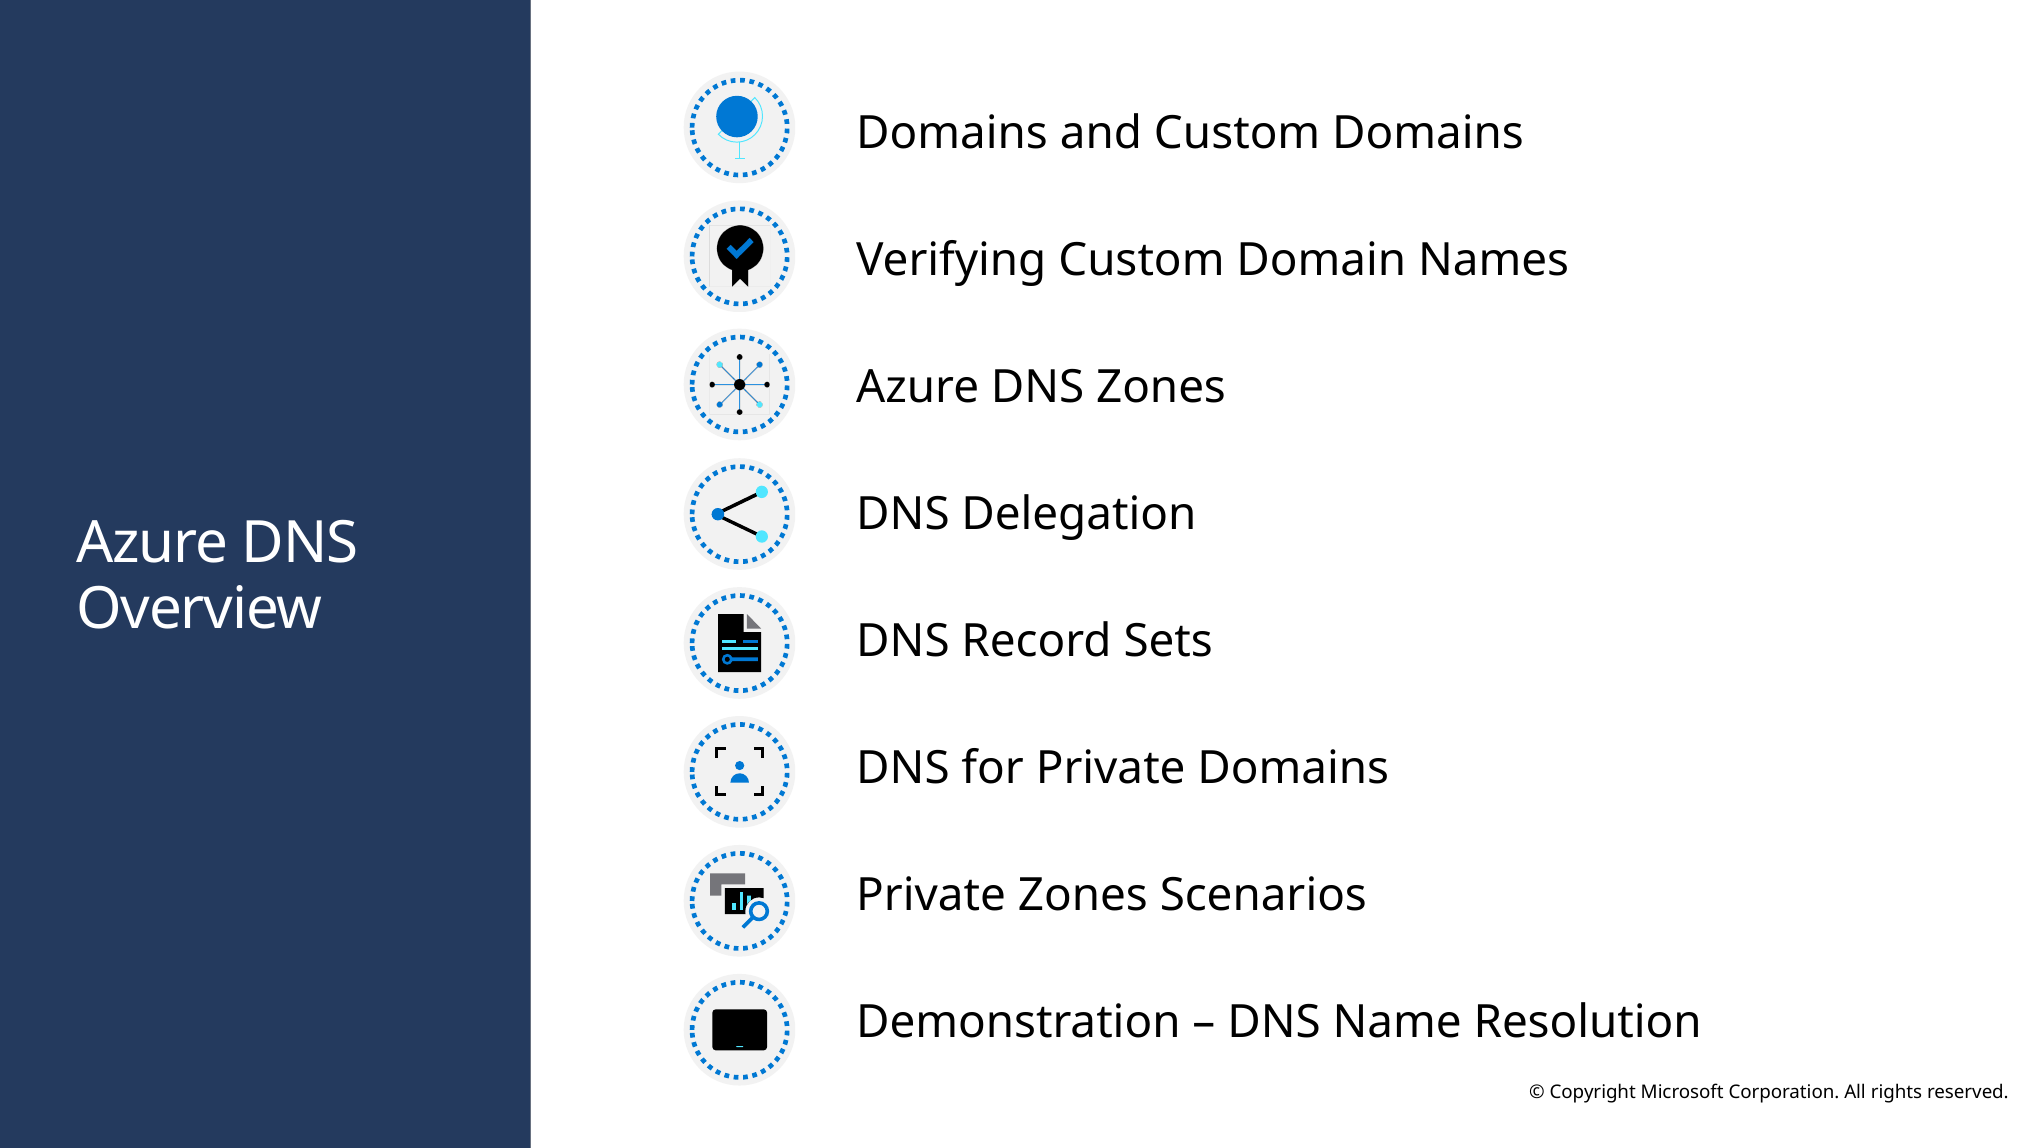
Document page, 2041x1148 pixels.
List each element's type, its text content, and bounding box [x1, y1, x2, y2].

text_box DNS Delegation [855, 454, 1971, 568]
text_box DNS Record Sets [855, 581, 1971, 695]
text_box DNS for Private Domains [855, 708, 1971, 823]
text_box Domains and Custom Domains [855, 73, 1971, 187]
text_box Private Zones Scenarios [855, 835, 1971, 950]
text_box Verifying Custom Domain Names [855, 200, 1971, 314]
title Azure DNS Overview [76, 506, 488, 641]
picture [0, 0, 2041, 1148]
text_box Azure DNS Zones [855, 327, 1971, 441]
text_box Demonstration – DNS Name Resolution [855, 962, 1971, 1077]
